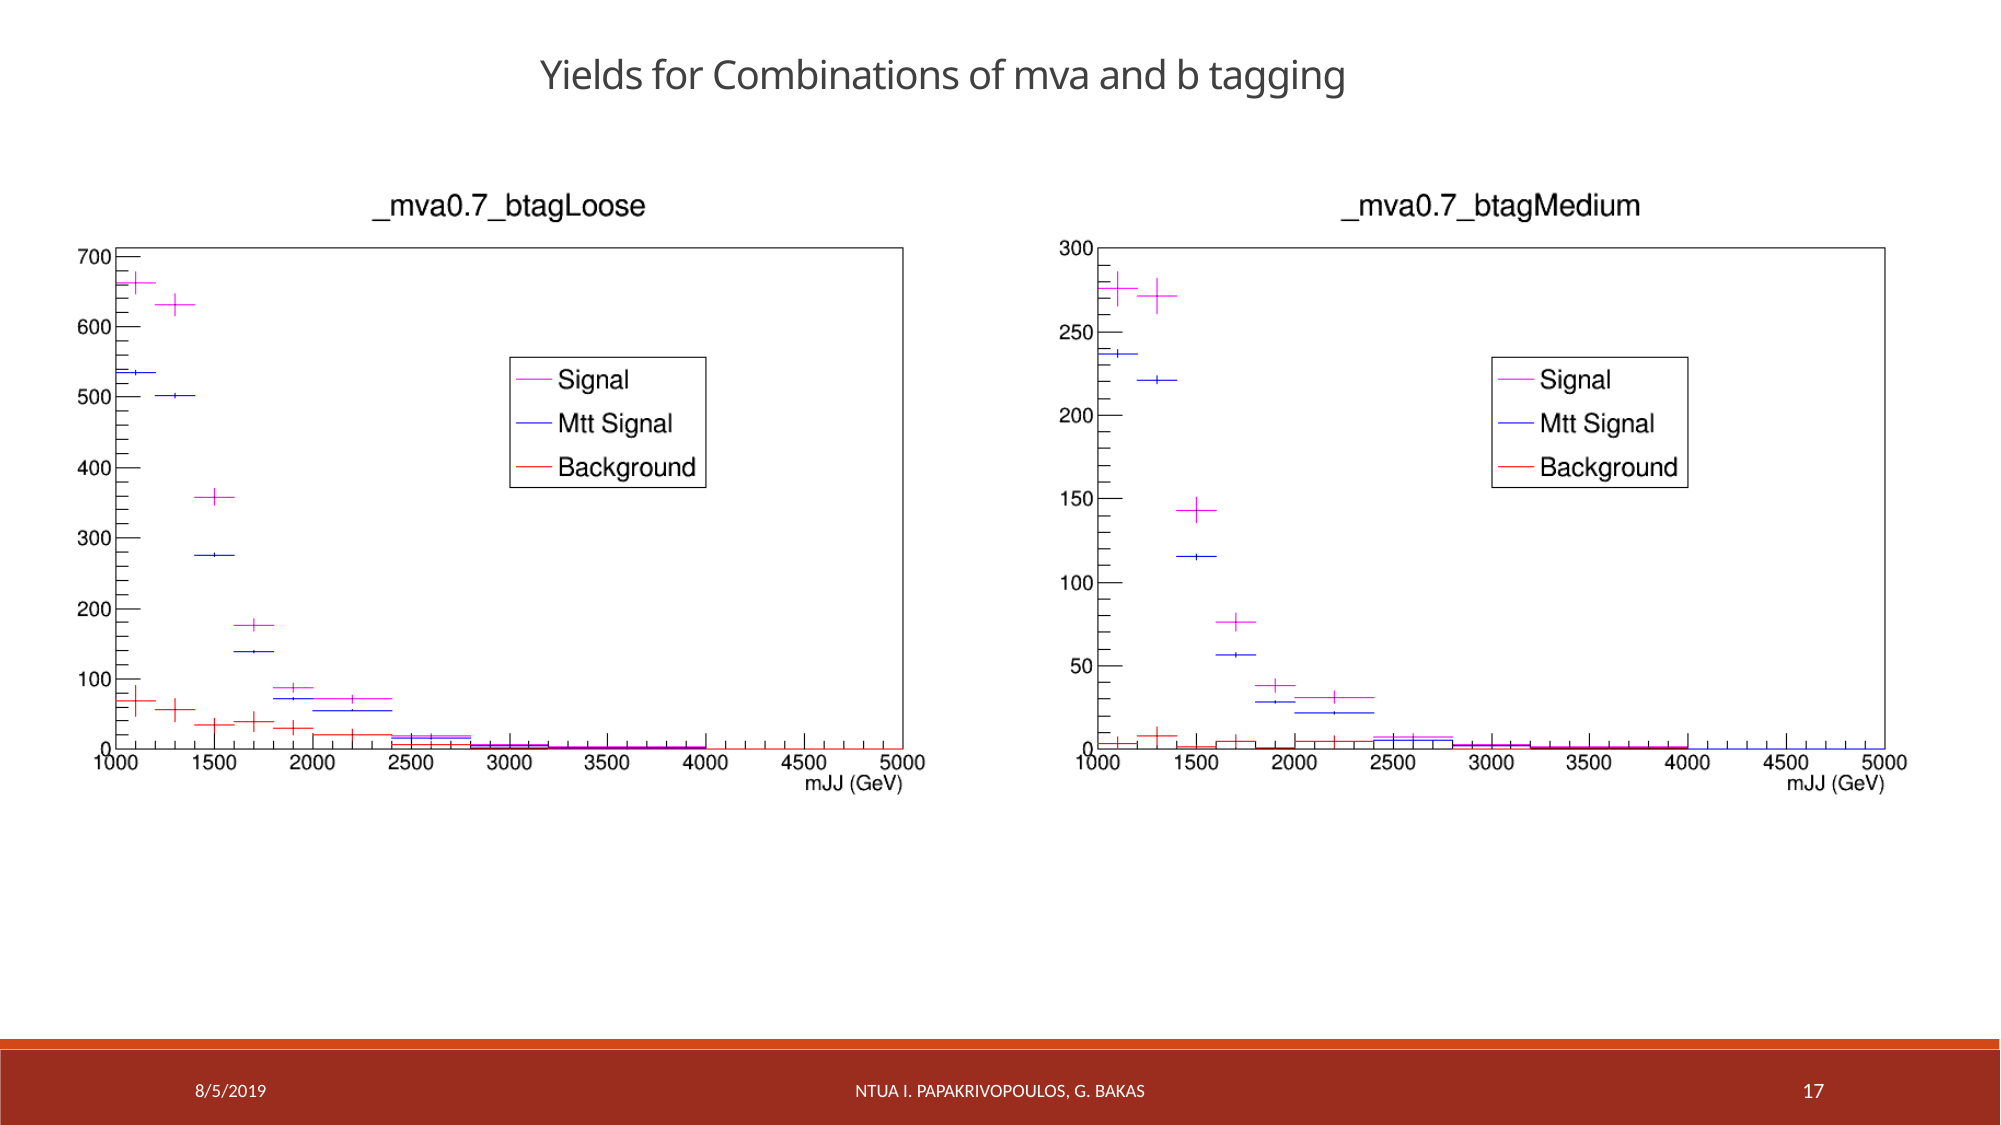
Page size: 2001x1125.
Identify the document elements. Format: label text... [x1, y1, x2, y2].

footer NTUA I. Papakrivopoulos, G. Bakas [604, 1059, 1396, 1120]
picture [17, 184, 1983, 813]
slide_number 17 [1624, 1059, 1840, 1120]
title Yields for Combinations of mva and b tagging [81, 49, 1807, 106]
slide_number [180, 1059, 586, 1120]
